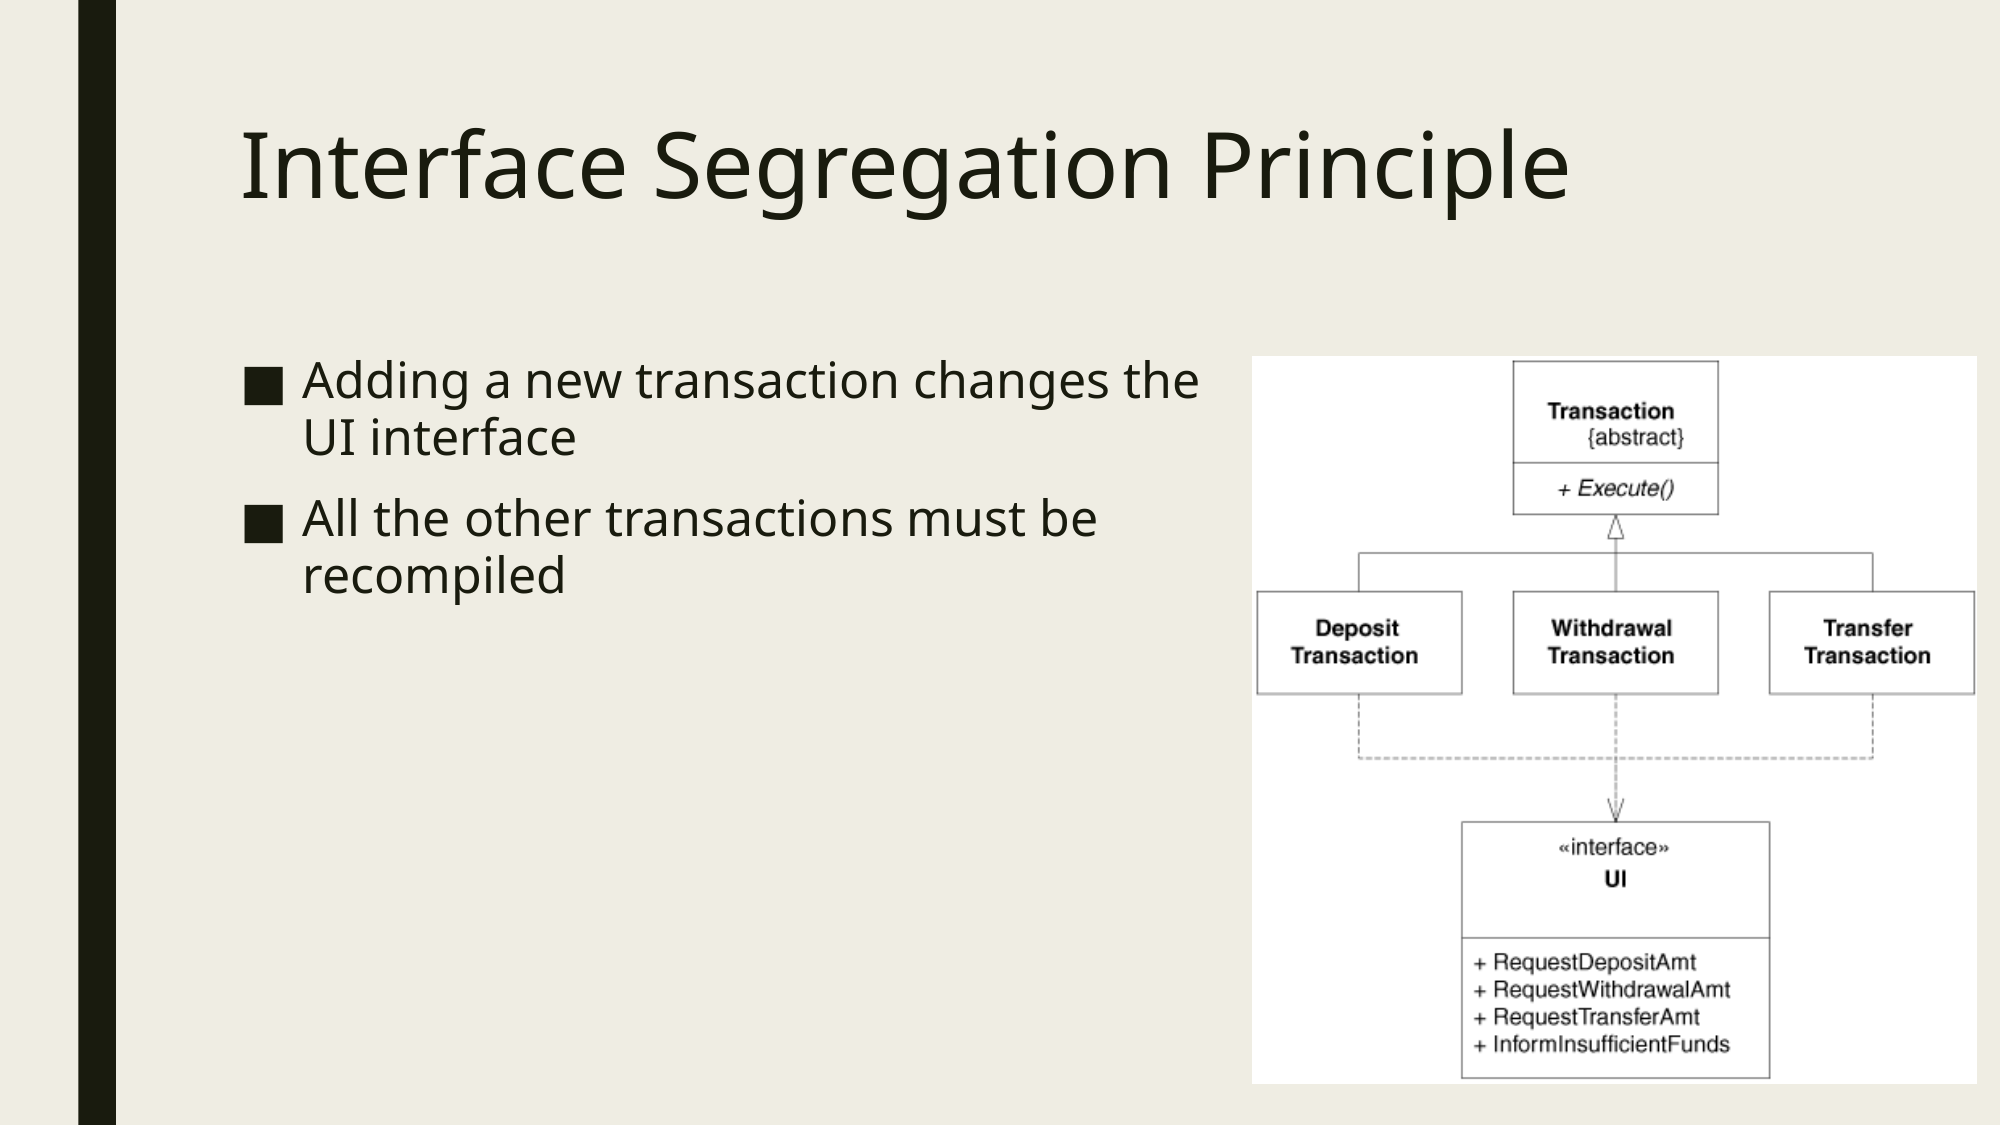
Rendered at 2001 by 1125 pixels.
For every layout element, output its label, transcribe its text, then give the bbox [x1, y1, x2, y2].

list Adding a new transaction changes the UI interface All the other transactions must be recompiled [225, 357, 1244, 715]
title Interface Segregation Principle [225, 112, 1800, 357]
picture [1252, 356, 1977, 1084]
